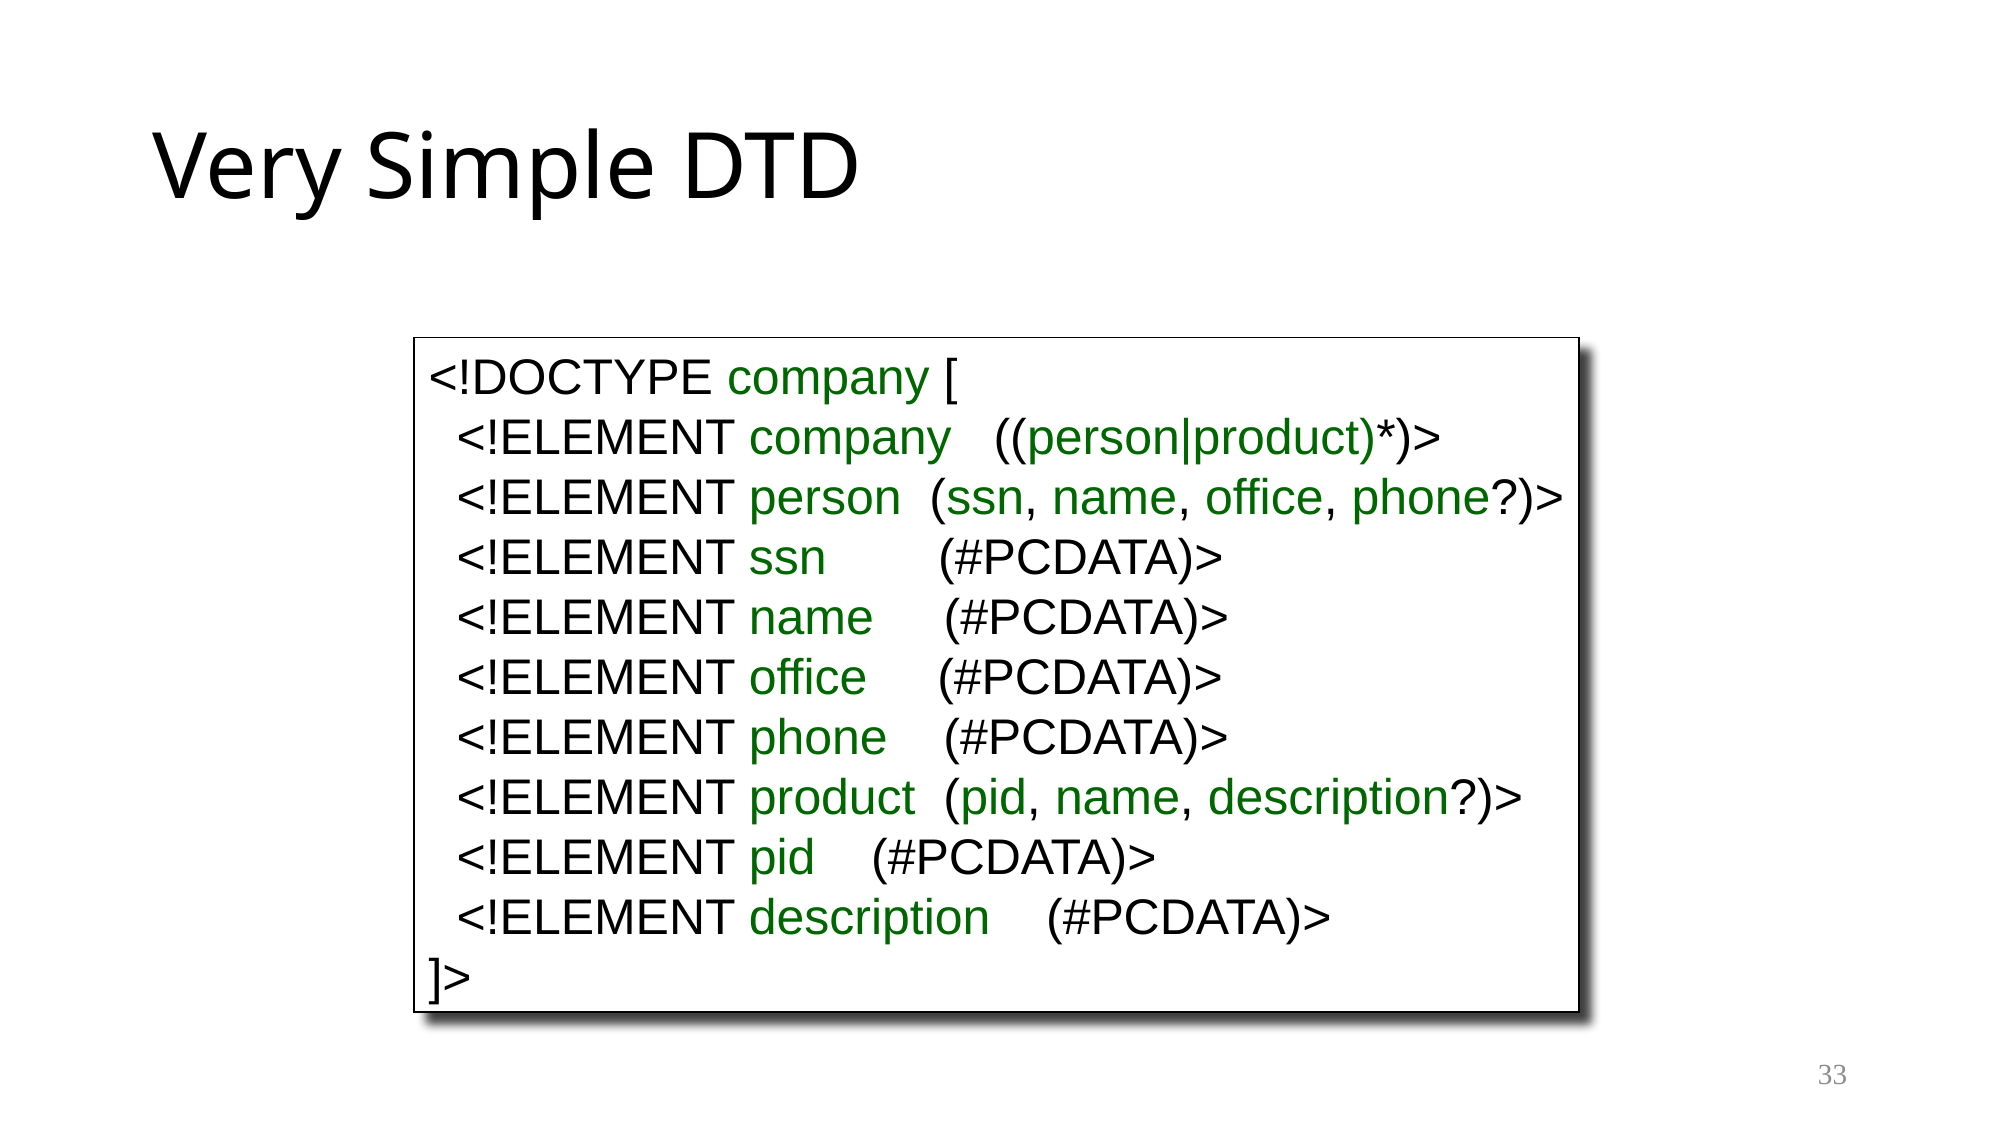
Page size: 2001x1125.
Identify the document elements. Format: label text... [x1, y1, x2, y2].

title Very Simple DTD [137, 59, 1863, 278]
text_box <!DOCTYPE company [ <!ELEMENT company ((person|product)*)> <!ELEMENT person (ssn, name, office, phone?)> <!ELEMENT ssn (#PCDATA)> <!ELEMENT name (#PCDATA)> <!ELEMENT office (#PCDATA)> <!ELEMENT phone (#PCDATA)> <!ELEMENT product (pid, name, description?)> <!ELEMENT pid (#PCDATA)> <!ELEMENT description (#PCDATA)> ]> [413, 337, 1580, 1013]
slide_number 33 [1412, 1042, 1863, 1103]
